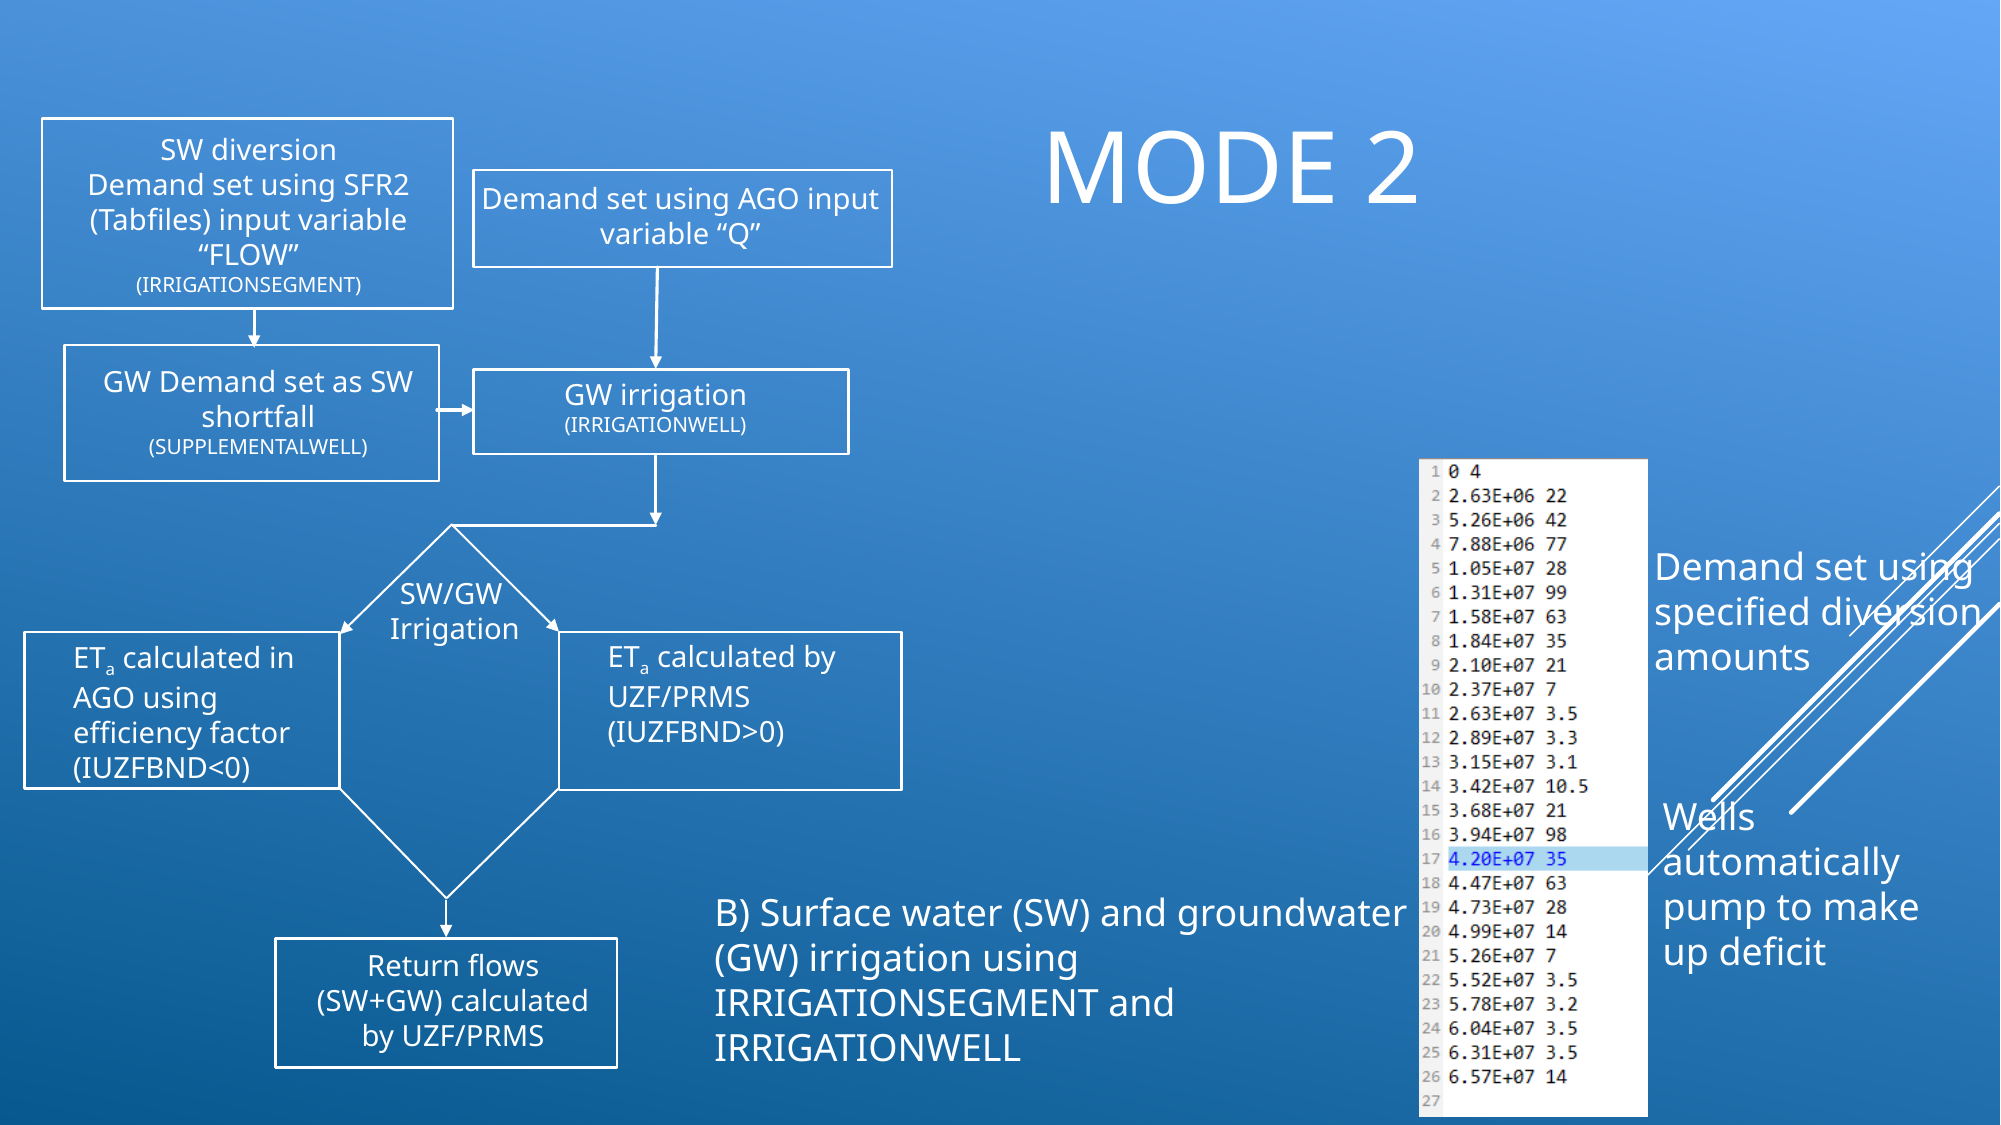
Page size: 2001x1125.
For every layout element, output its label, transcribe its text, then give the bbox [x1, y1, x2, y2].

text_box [338, 786, 447, 899]
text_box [452, 527, 560, 633]
text_box [41, 304, 454, 310]
title Mode 2 [1026, 0, 2000, 231]
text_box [339, 524, 452, 635]
text_box Demand set using specified diversion amounts [1649, 535, 2000, 686]
text_box [23, 631, 341, 790]
text_box [41, 117, 454, 124]
text_box B) Surface water (SW) and groundwater (GW) irrigation using IRRIGATIONSEGMENT and IRRIGATIONWELL [699, 881, 1419, 1076]
text_box [558, 631, 903, 791]
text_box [63, 344, 448, 482]
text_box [275, 937, 618, 1068]
text_box SW diversion Demand set using SFR2 (Tabfiles) input variable “FLOW” (IRRIGATIONSEGMENT) [24, 124, 473, 304]
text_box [446, 788, 559, 899]
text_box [431, 368, 881, 481]
picture [1419, 457, 1649, 1117]
text_box Wells automatically pump to make up deficit [1649, 785, 1984, 981]
text_box SW/GW Irrigation [375, 633, 535, 653]
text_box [455, 169, 905, 268]
